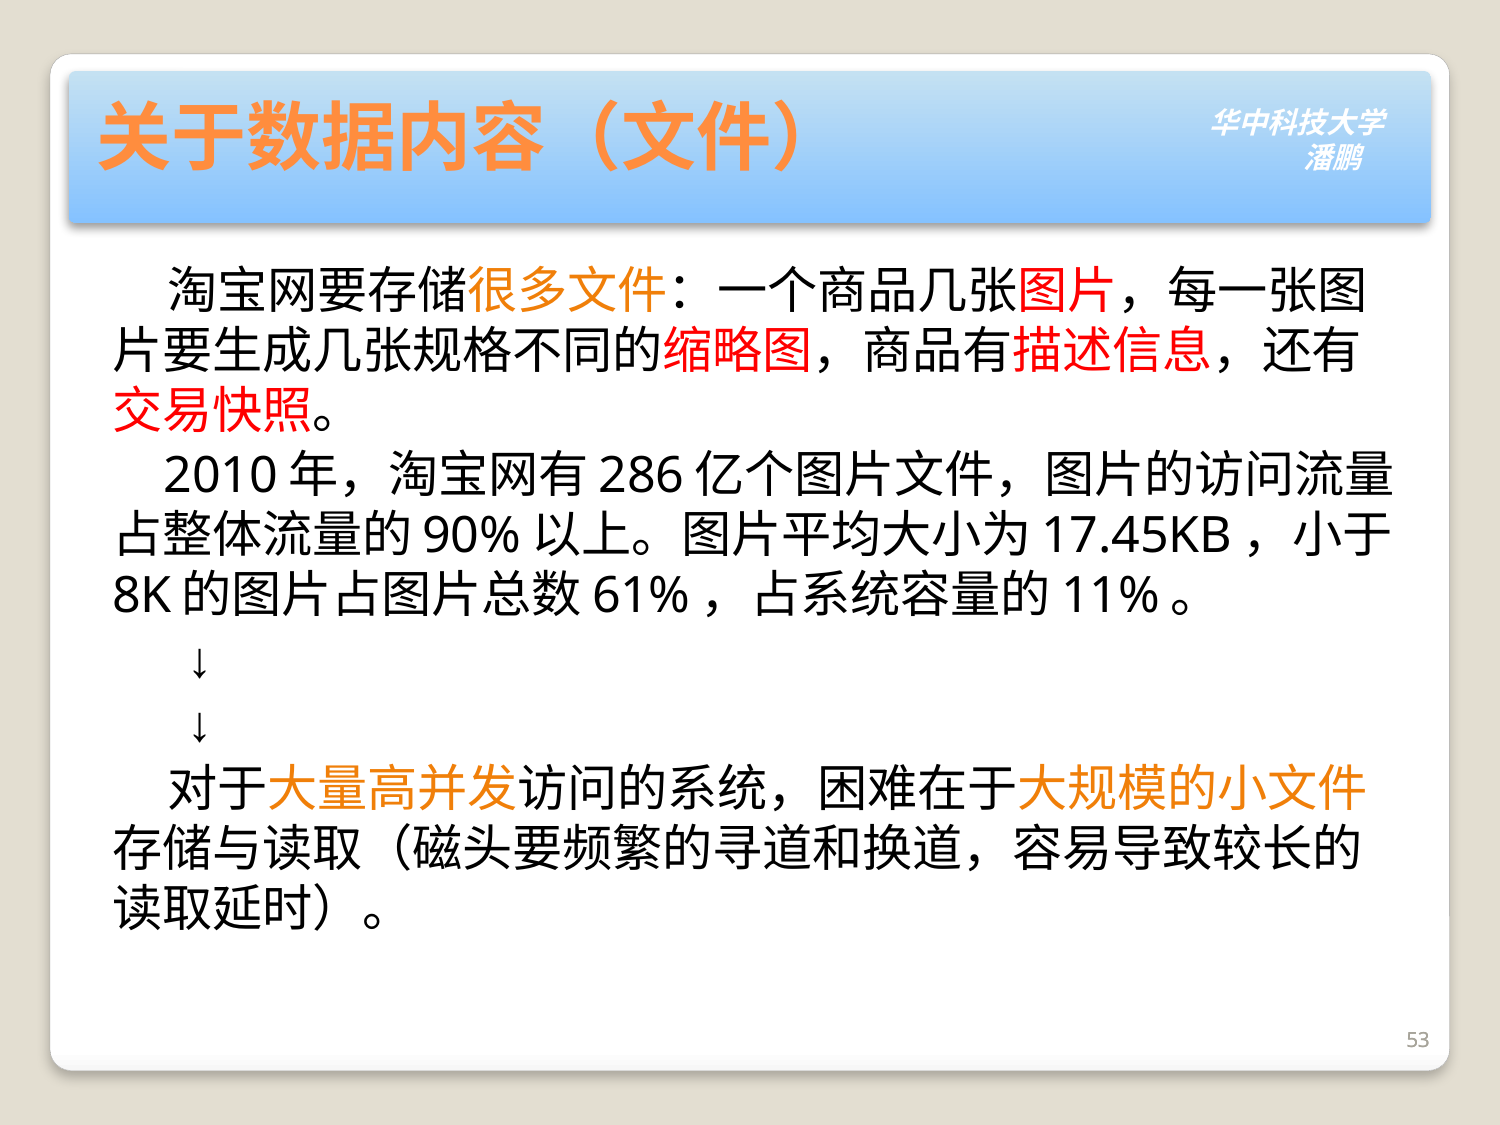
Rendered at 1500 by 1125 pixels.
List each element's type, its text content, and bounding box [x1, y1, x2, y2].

title 关于数据内容（文件） [82, 82, 1425, 188]
list 淘宝网要存储很多文件：一个商品几张图片，每一张图片要生成几张规格不同的缩略图，商品有描述信息，还有交易快照。 2010年，淘宝网有286亿个图片文件，图片的访问流量占整体流量的90%以上。图片平均大小为17.45KB，小于8K的图片占图片总数61%，占系统容量的11%。 ↓ ↓ 对于大量高并发访问的系统，困难在于大规模的小文件存储与读取（磁头要频繁的寻道和换道，容易导致较长的读取延时）。 [81, 243, 1419, 947]
text_box 53 [1369, 1002, 1445, 1063]
